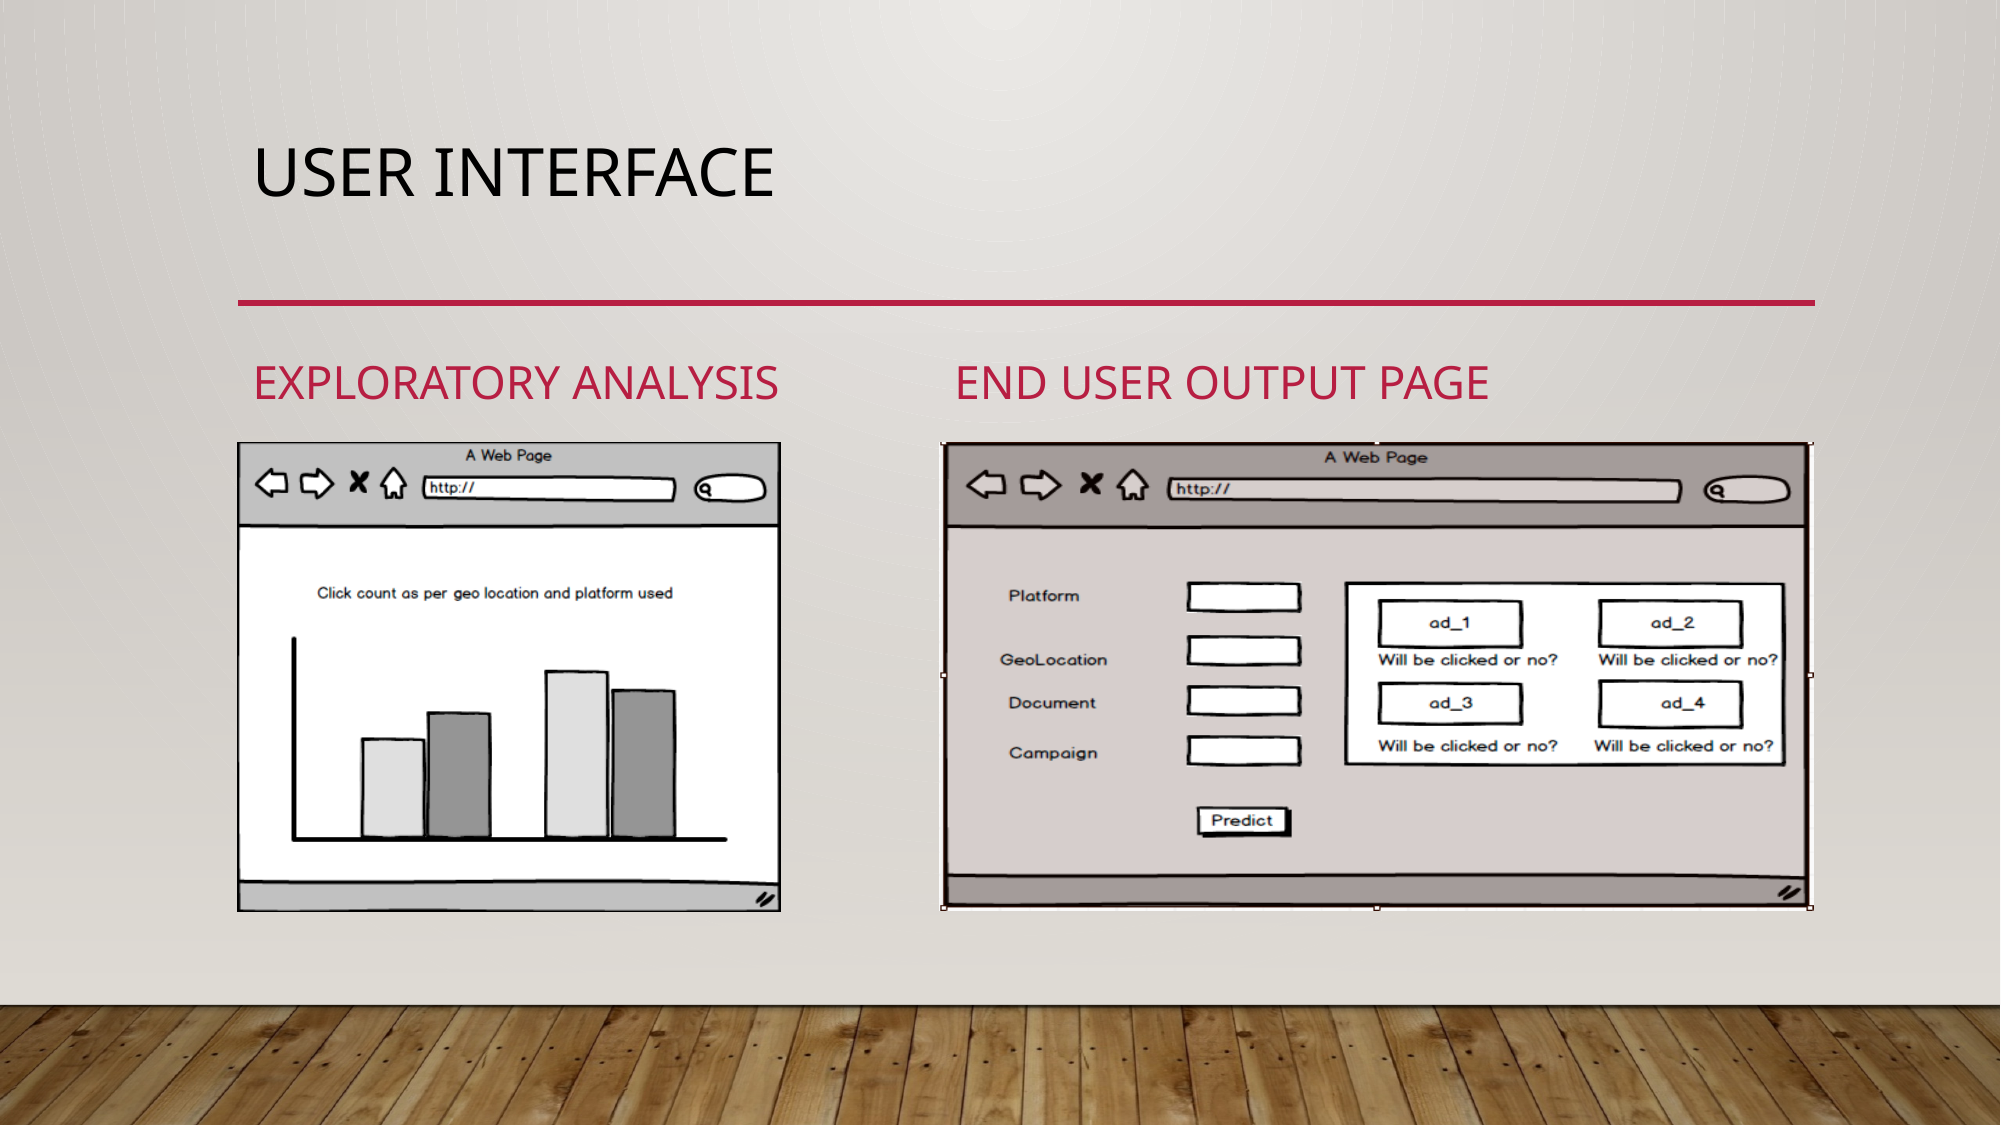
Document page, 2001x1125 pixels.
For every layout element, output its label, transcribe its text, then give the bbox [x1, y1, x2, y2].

list Exploratory Analysis [237, 331, 939, 417]
list End User Output Page [939, 331, 1702, 417]
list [939, 442, 1814, 911]
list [237, 442, 781, 912]
picture [0, 1005, 2000, 1125]
title User Interface [237, 131, 1814, 306]
